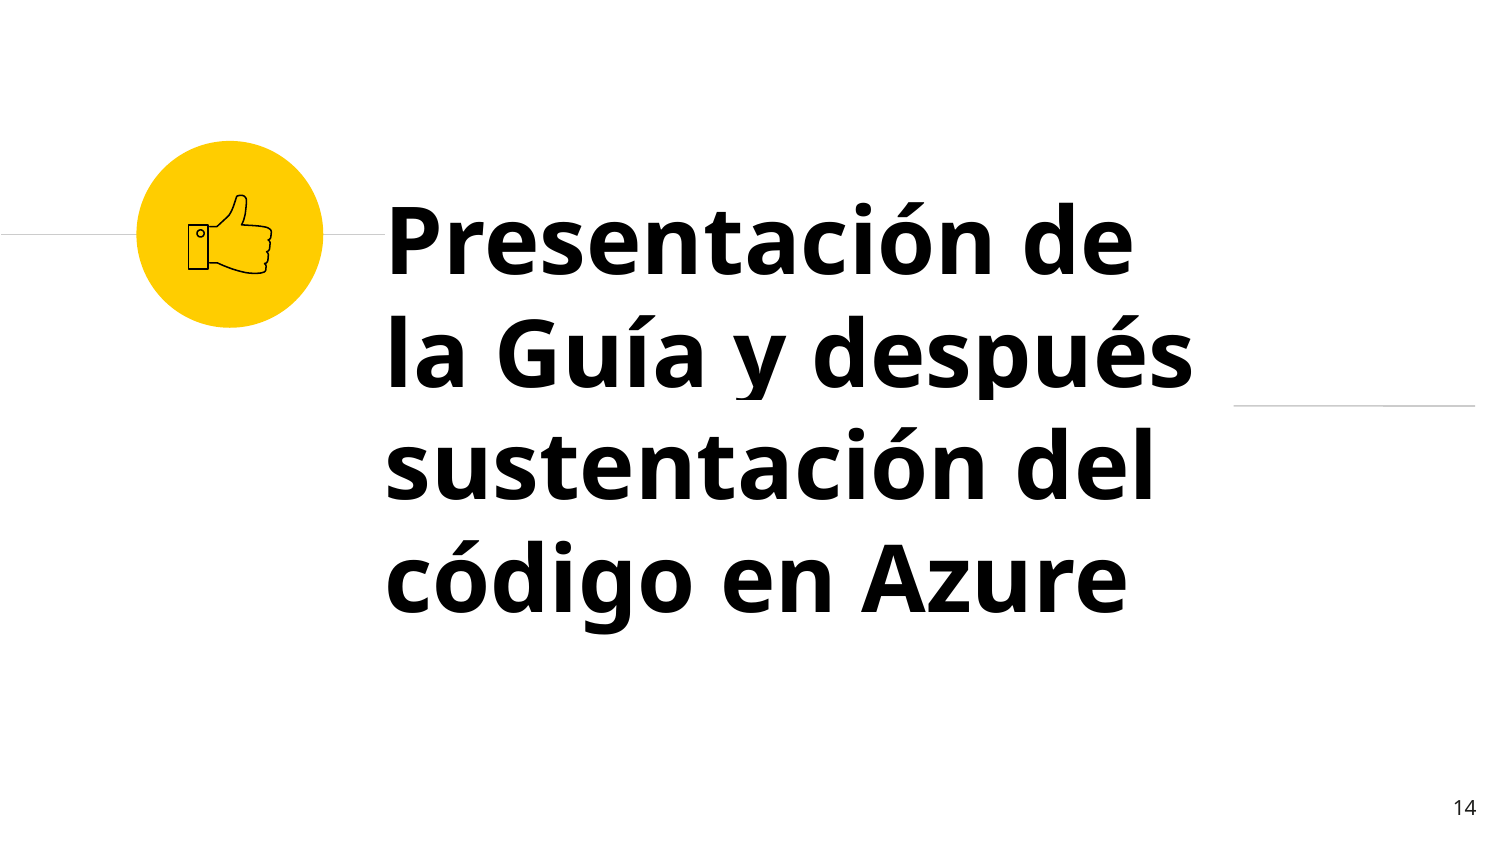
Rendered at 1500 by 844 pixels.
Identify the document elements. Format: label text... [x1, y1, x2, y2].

text_box [136, 140, 324, 233]
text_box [188, 195, 272, 274]
slide_number ‹#› [1401, 779, 1492, 844]
title Presentación de la Guía y después sustentación del código en Azure [369, 310, 1234, 502]
text_box [136, 243, 323, 328]
